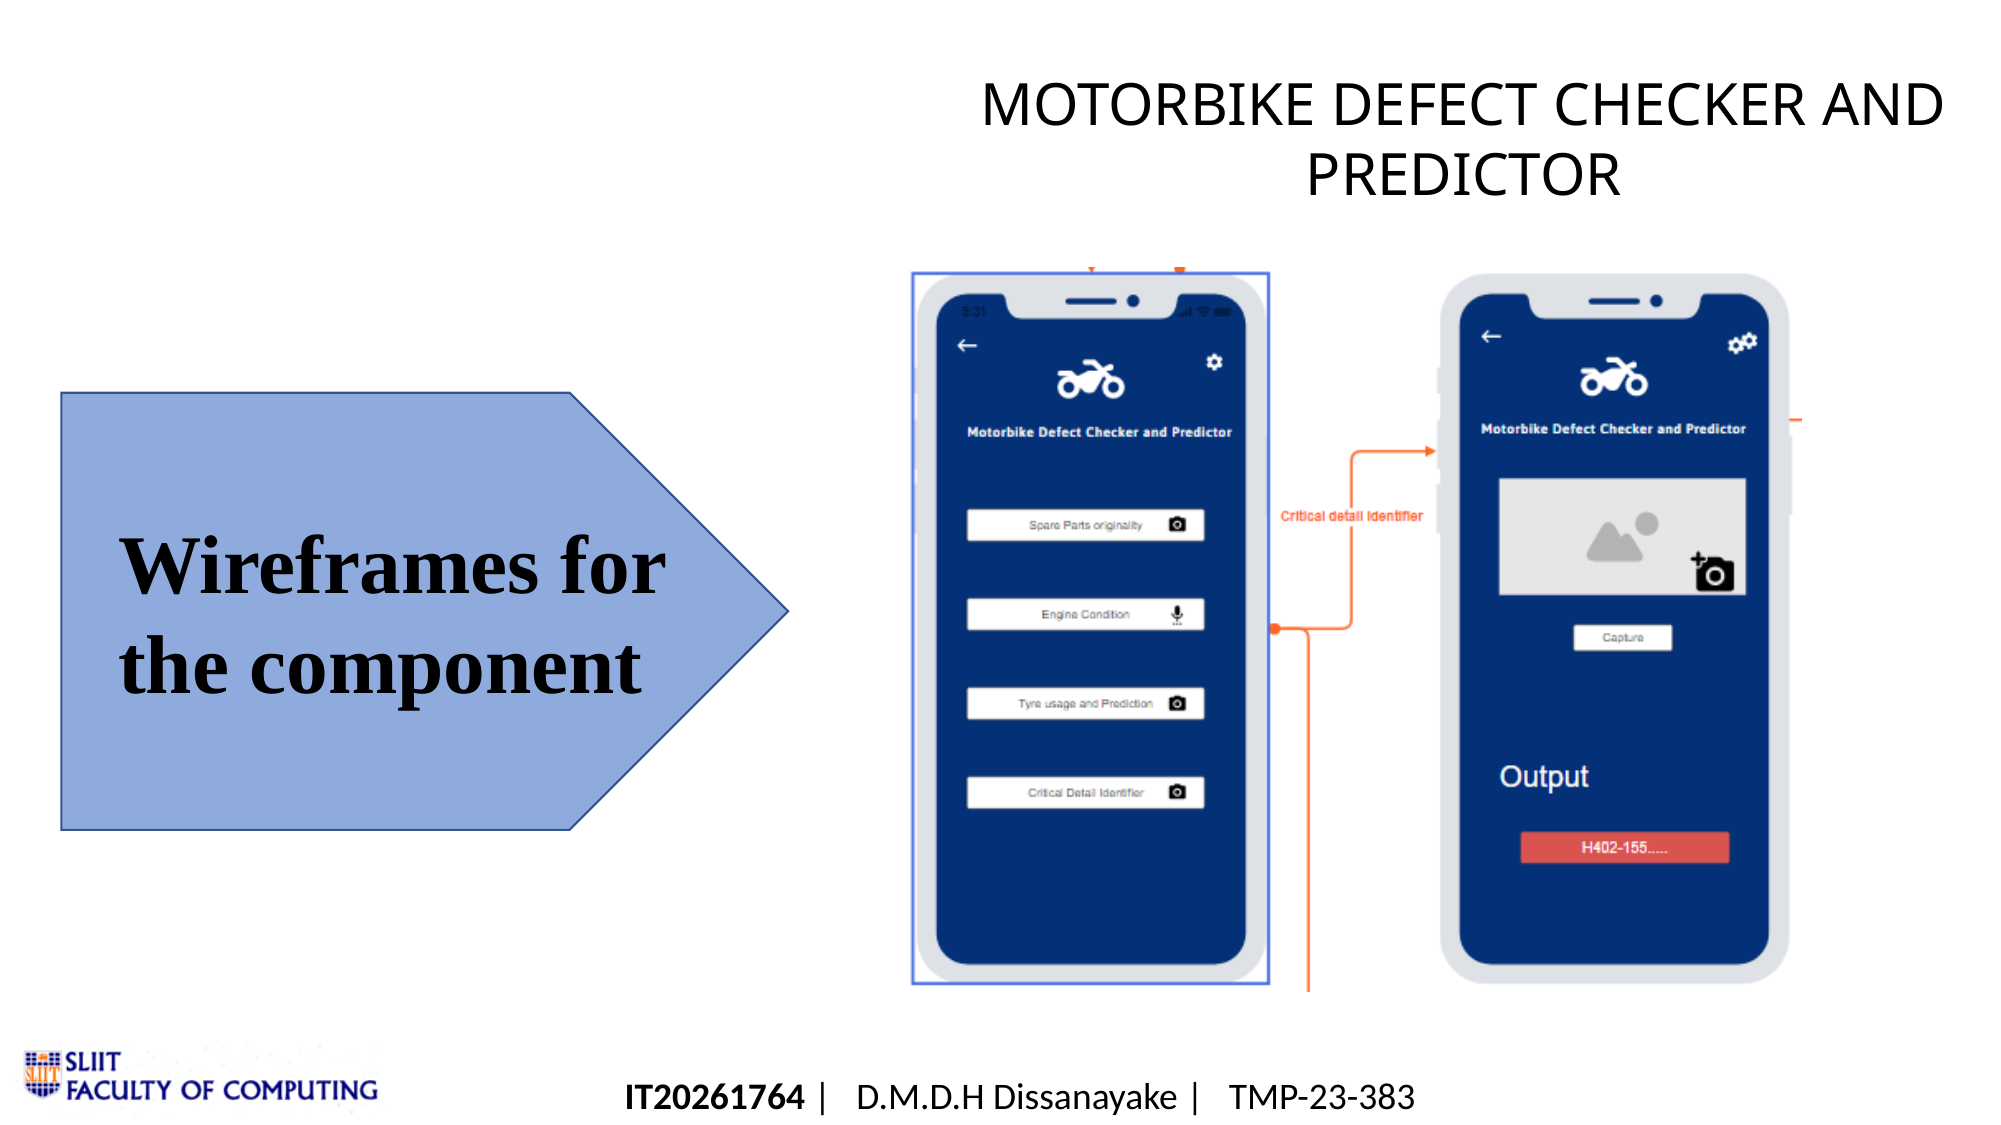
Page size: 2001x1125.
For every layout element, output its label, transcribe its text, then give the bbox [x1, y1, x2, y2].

picture [881, 267, 1802, 992]
text_box MOTORBIKE DEFECT CHECKER AND PREDICTOR [944, 59, 1983, 260]
picture [11, 1042, 392, 1116]
text_box [60, 391, 683, 831]
text_box Wireframes for the component [103, 502, 720, 718]
text_box [720, 541, 790, 681]
text_box IT20261764 | D.M.D.H Dissanayake | TMP-23-383 [609, 1064, 1431, 1125]
